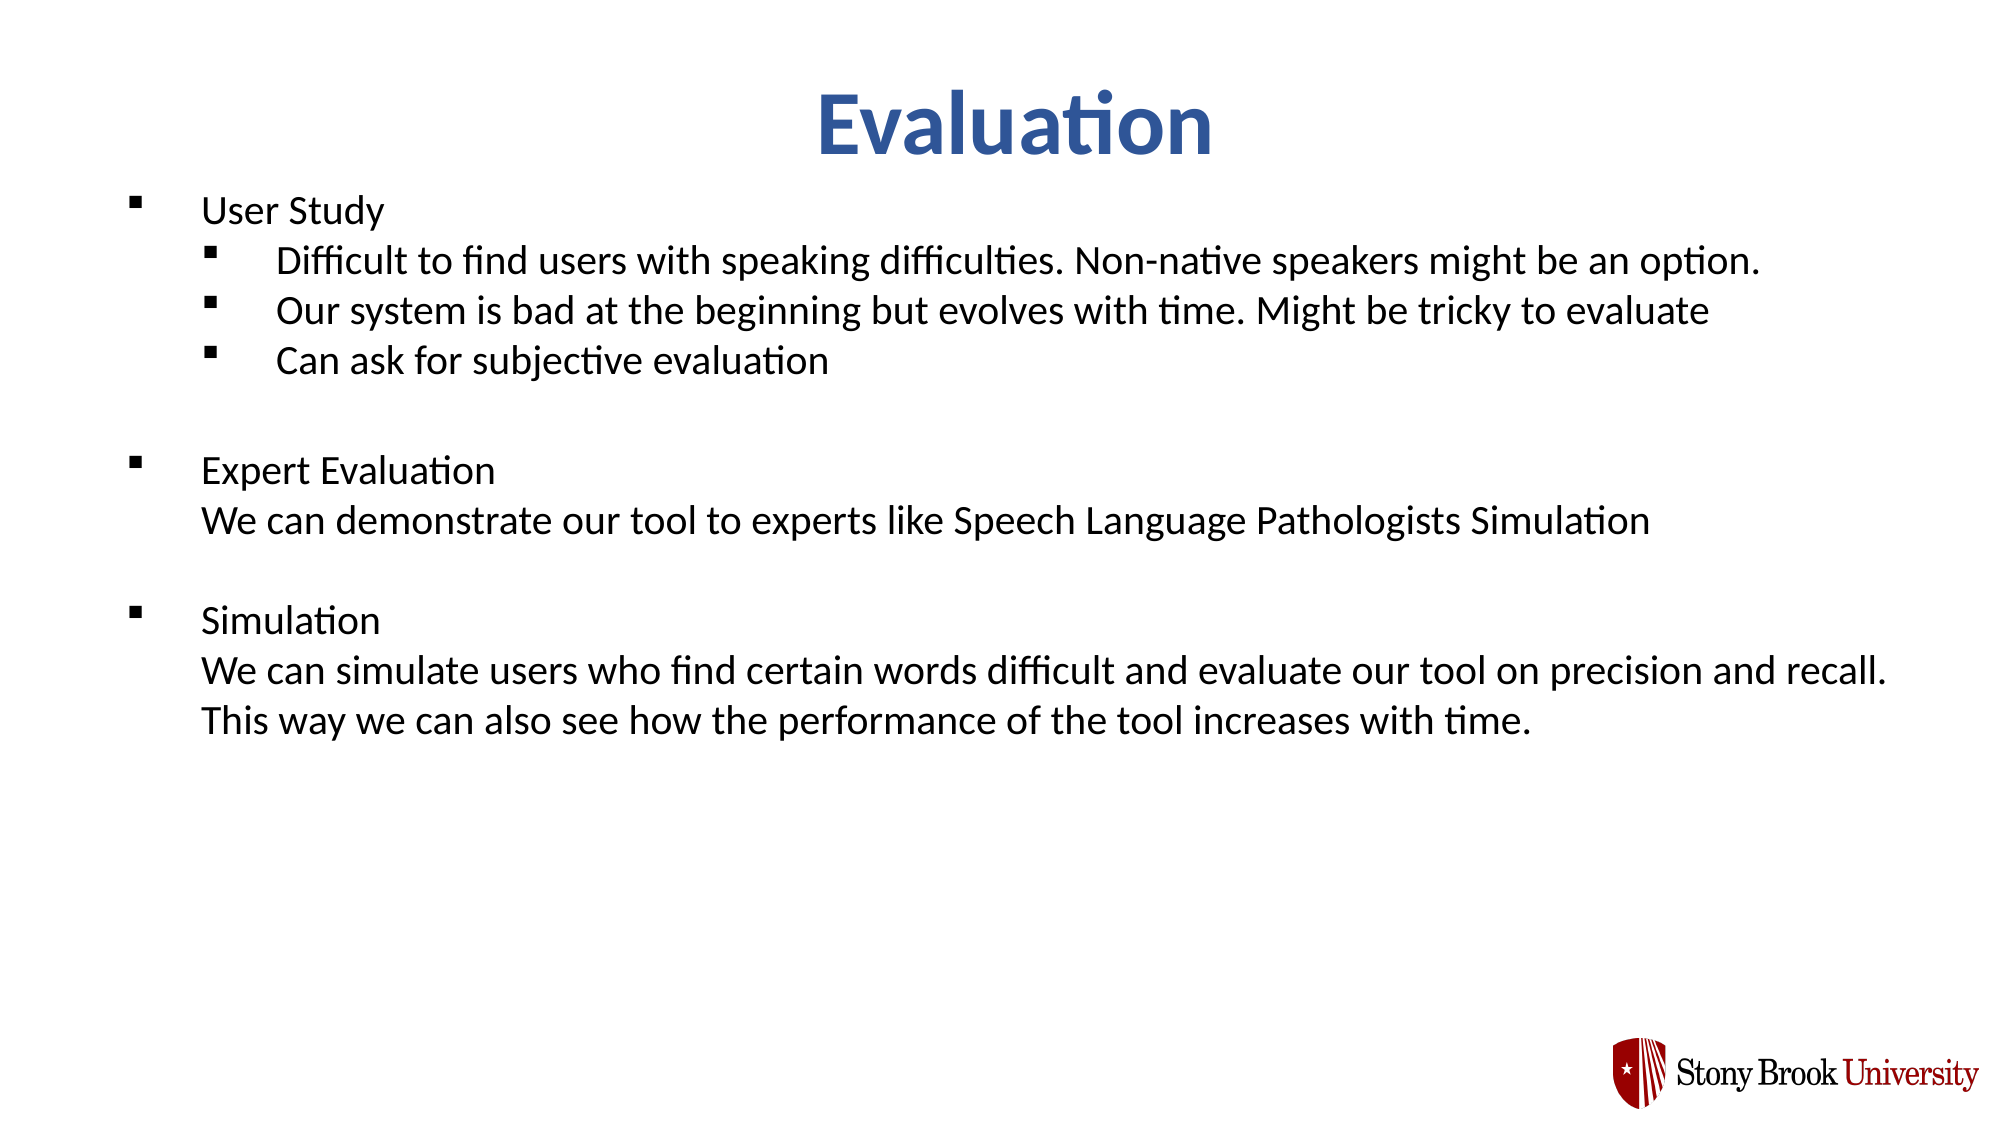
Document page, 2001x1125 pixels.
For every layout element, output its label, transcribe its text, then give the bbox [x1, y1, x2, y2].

picture [1613, 1038, 1979, 1109]
text_box Evaluation [132, 46, 1900, 175]
text_box User Study Difficult to find users with speaking difficulties. Non-native speakers might be an option. Our system is bad at the beginning but evolves with time. Might be tricky to evaluate Can ask for subjective evaluation Expert Evaluation We can demonstrate our tool to experts like Speech Language Pathologists Simulation Simulation We can simulate users who find certain words difficult and evaluate our tool on precision and recall. This way we can also see how the performance of the tool increases with time. [111, 175, 1921, 751]
